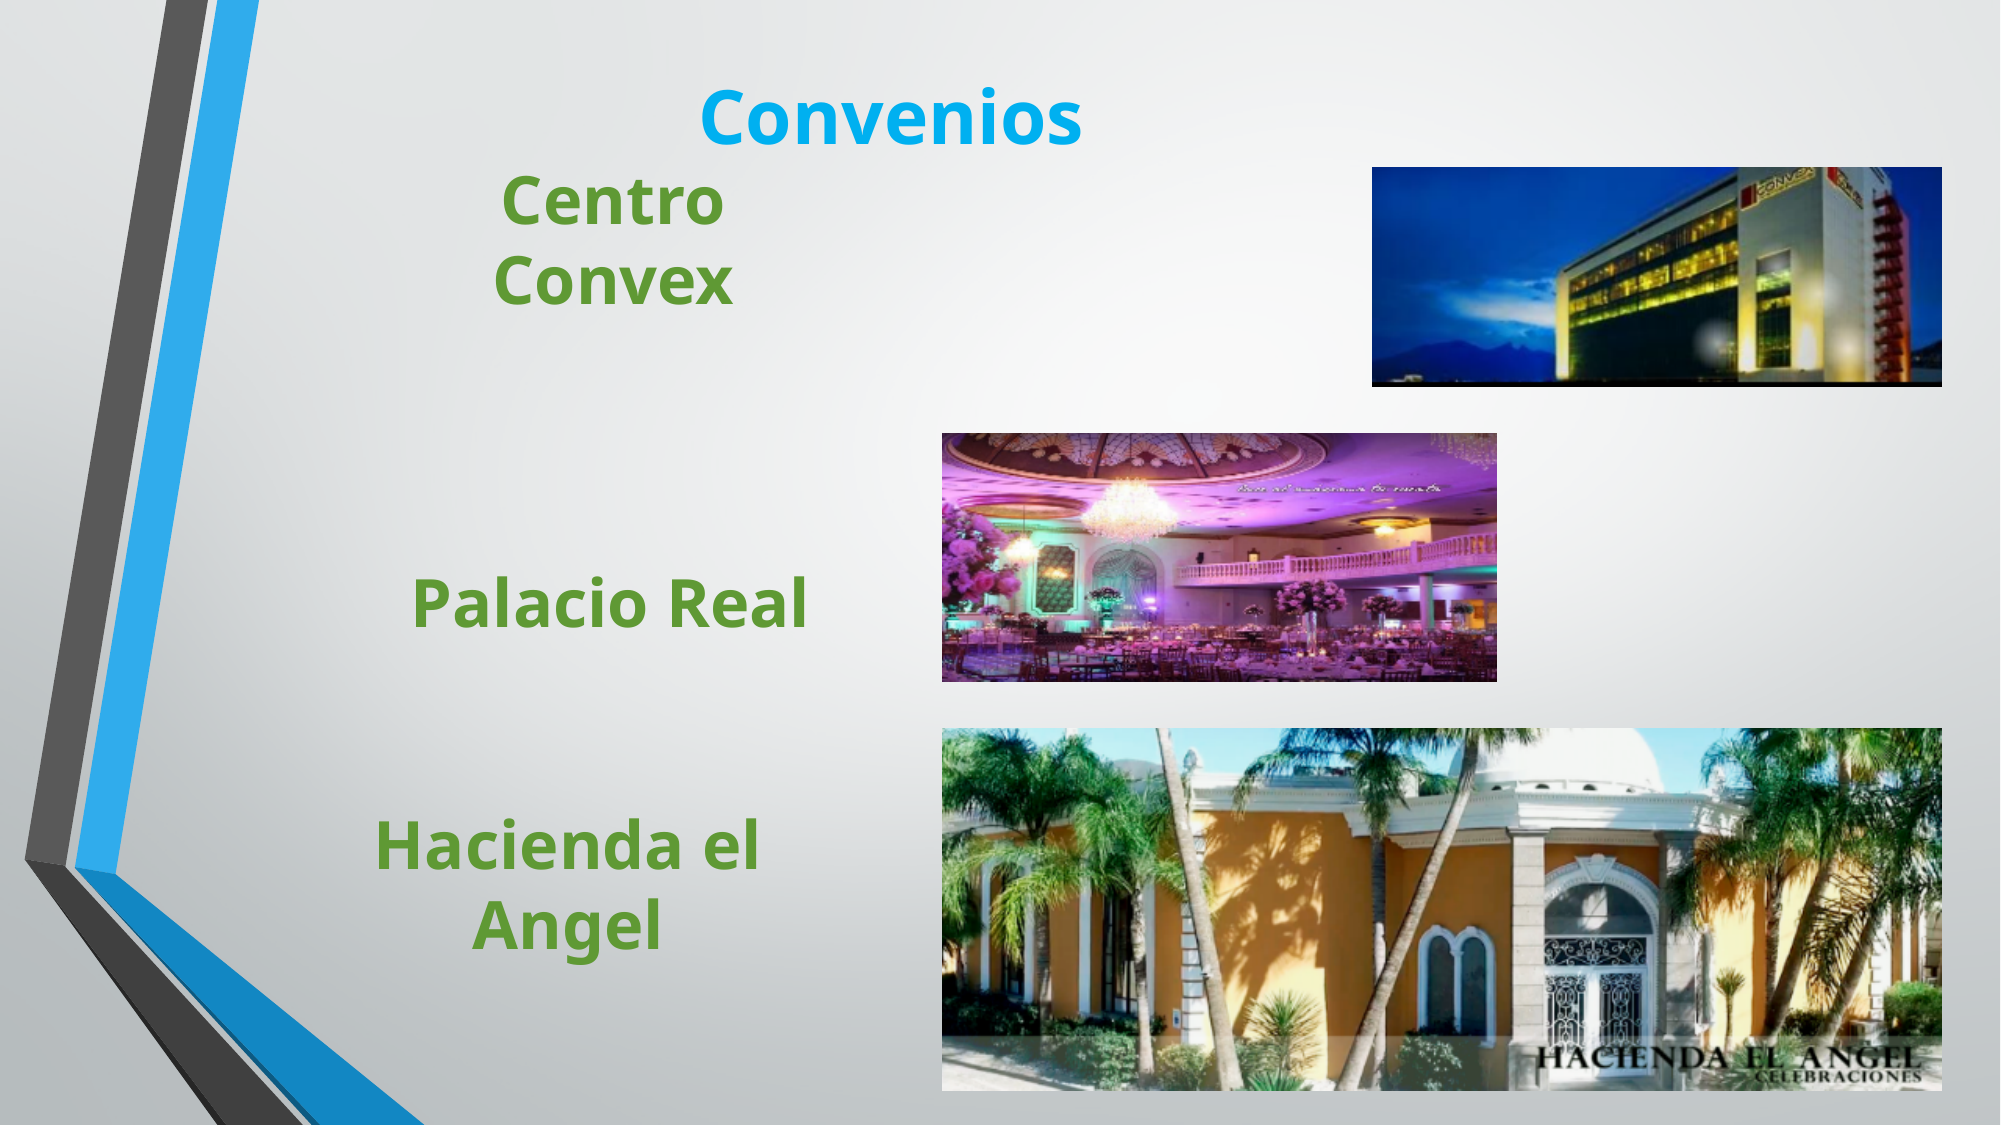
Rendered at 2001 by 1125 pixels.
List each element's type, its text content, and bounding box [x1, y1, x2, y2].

picture [942, 433, 1497, 682]
text_box Convenios [584, 44, 1199, 168]
title Centro Convex [357, 243, 869, 326]
text_box Palacio Real [357, 566, 863, 648]
text_box Hacienda el Angel [267, 888, 869, 971]
picture [942, 727, 1943, 1091]
picture [1372, 166, 1943, 387]
